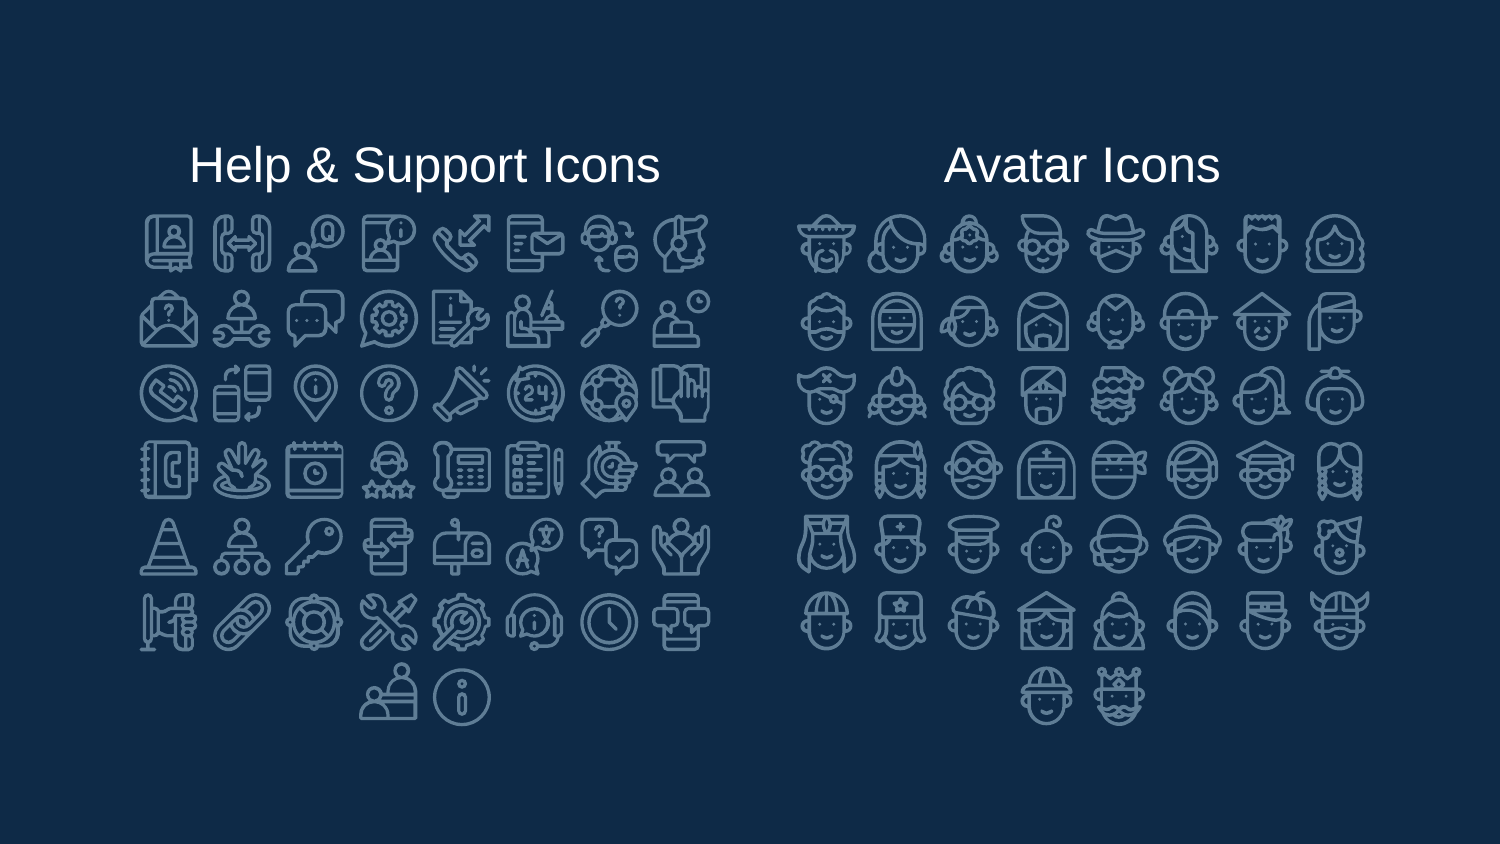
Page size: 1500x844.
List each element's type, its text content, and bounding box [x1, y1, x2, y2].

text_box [866, 365, 928, 426]
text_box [1236, 213, 1289, 274]
text_box [1090, 366, 1145, 426]
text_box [943, 440, 1004, 500]
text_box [579, 214, 639, 273]
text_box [580, 440, 639, 499]
text_box [139, 593, 198, 652]
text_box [1159, 291, 1220, 352]
text_box [213, 517, 271, 576]
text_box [947, 514, 1000, 575]
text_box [800, 291, 853, 352]
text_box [1305, 365, 1366, 426]
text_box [506, 364, 566, 423]
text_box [212, 364, 272, 423]
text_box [873, 439, 927, 500]
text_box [800, 590, 853, 651]
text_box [653, 439, 711, 498]
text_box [579, 363, 639, 423]
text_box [1085, 213, 1147, 274]
text_box [432, 592, 491, 652]
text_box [212, 214, 272, 273]
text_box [1093, 666, 1146, 727]
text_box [1091, 440, 1148, 500]
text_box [870, 291, 924, 352]
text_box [1086, 293, 1146, 350]
title Avatar Icons [797, 117, 1369, 197]
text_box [1232, 365, 1293, 426]
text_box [432, 517, 492, 576]
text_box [139, 289, 199, 348]
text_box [939, 295, 1000, 348]
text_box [139, 364, 199, 423]
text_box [580, 592, 639, 652]
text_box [432, 668, 492, 727]
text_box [1020, 514, 1073, 574]
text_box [798, 439, 855, 500]
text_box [1237, 514, 1294, 574]
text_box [358, 592, 420, 652]
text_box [432, 440, 492, 499]
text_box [1016, 590, 1077, 651]
text_box [652, 593, 711, 652]
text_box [1313, 515, 1366, 576]
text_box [1231, 291, 1293, 352]
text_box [796, 365, 857, 426]
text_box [1020, 666, 1073, 726]
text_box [1309, 590, 1370, 651]
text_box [431, 289, 492, 349]
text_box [139, 440, 199, 500]
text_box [144, 214, 193, 273]
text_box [1235, 440, 1295, 500]
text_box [652, 289, 711, 349]
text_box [1307, 291, 1364, 352]
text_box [1016, 440, 1077, 500]
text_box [431, 214, 491, 273]
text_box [286, 289, 345, 348]
text_box [506, 289, 565, 349]
text_box [285, 593, 344, 652]
text_box [653, 214, 709, 273]
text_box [1016, 213, 1070, 274]
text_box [796, 514, 857, 574]
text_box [505, 517, 564, 576]
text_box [580, 517, 639, 576]
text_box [1166, 590, 1219, 651]
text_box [1159, 213, 1220, 274]
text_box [1162, 513, 1223, 574]
text_box [213, 440, 272, 500]
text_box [293, 364, 339, 423]
text_box [212, 289, 271, 348]
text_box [285, 440, 345, 500]
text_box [361, 440, 416, 499]
text_box [651, 517, 711, 576]
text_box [1166, 439, 1219, 500]
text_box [942, 365, 997, 426]
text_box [506, 214, 565, 273]
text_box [1316, 441, 1363, 502]
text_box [796, 213, 857, 274]
text_box [362, 517, 414, 576]
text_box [1020, 365, 1067, 426]
text_box [651, 364, 710, 423]
text_box [139, 517, 198, 576]
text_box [873, 590, 928, 651]
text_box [431, 364, 491, 423]
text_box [1016, 291, 1070, 352]
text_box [1239, 590, 1292, 651]
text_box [947, 590, 1000, 651]
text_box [284, 517, 345, 576]
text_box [286, 214, 346, 273]
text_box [359, 364, 419, 423]
text_box [359, 662, 418, 721]
text_box [213, 593, 272, 652]
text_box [939, 213, 1000, 274]
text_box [1089, 514, 1150, 574]
title Help & Support Icons [139, 117, 711, 197]
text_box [359, 289, 419, 349]
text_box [579, 289, 639, 349]
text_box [1159, 365, 1220, 426]
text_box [873, 514, 927, 574]
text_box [867, 213, 927, 274]
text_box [1305, 213, 1365, 274]
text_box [1093, 590, 1146, 651]
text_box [505, 592, 564, 652]
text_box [505, 440, 565, 499]
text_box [361, 214, 417, 273]
